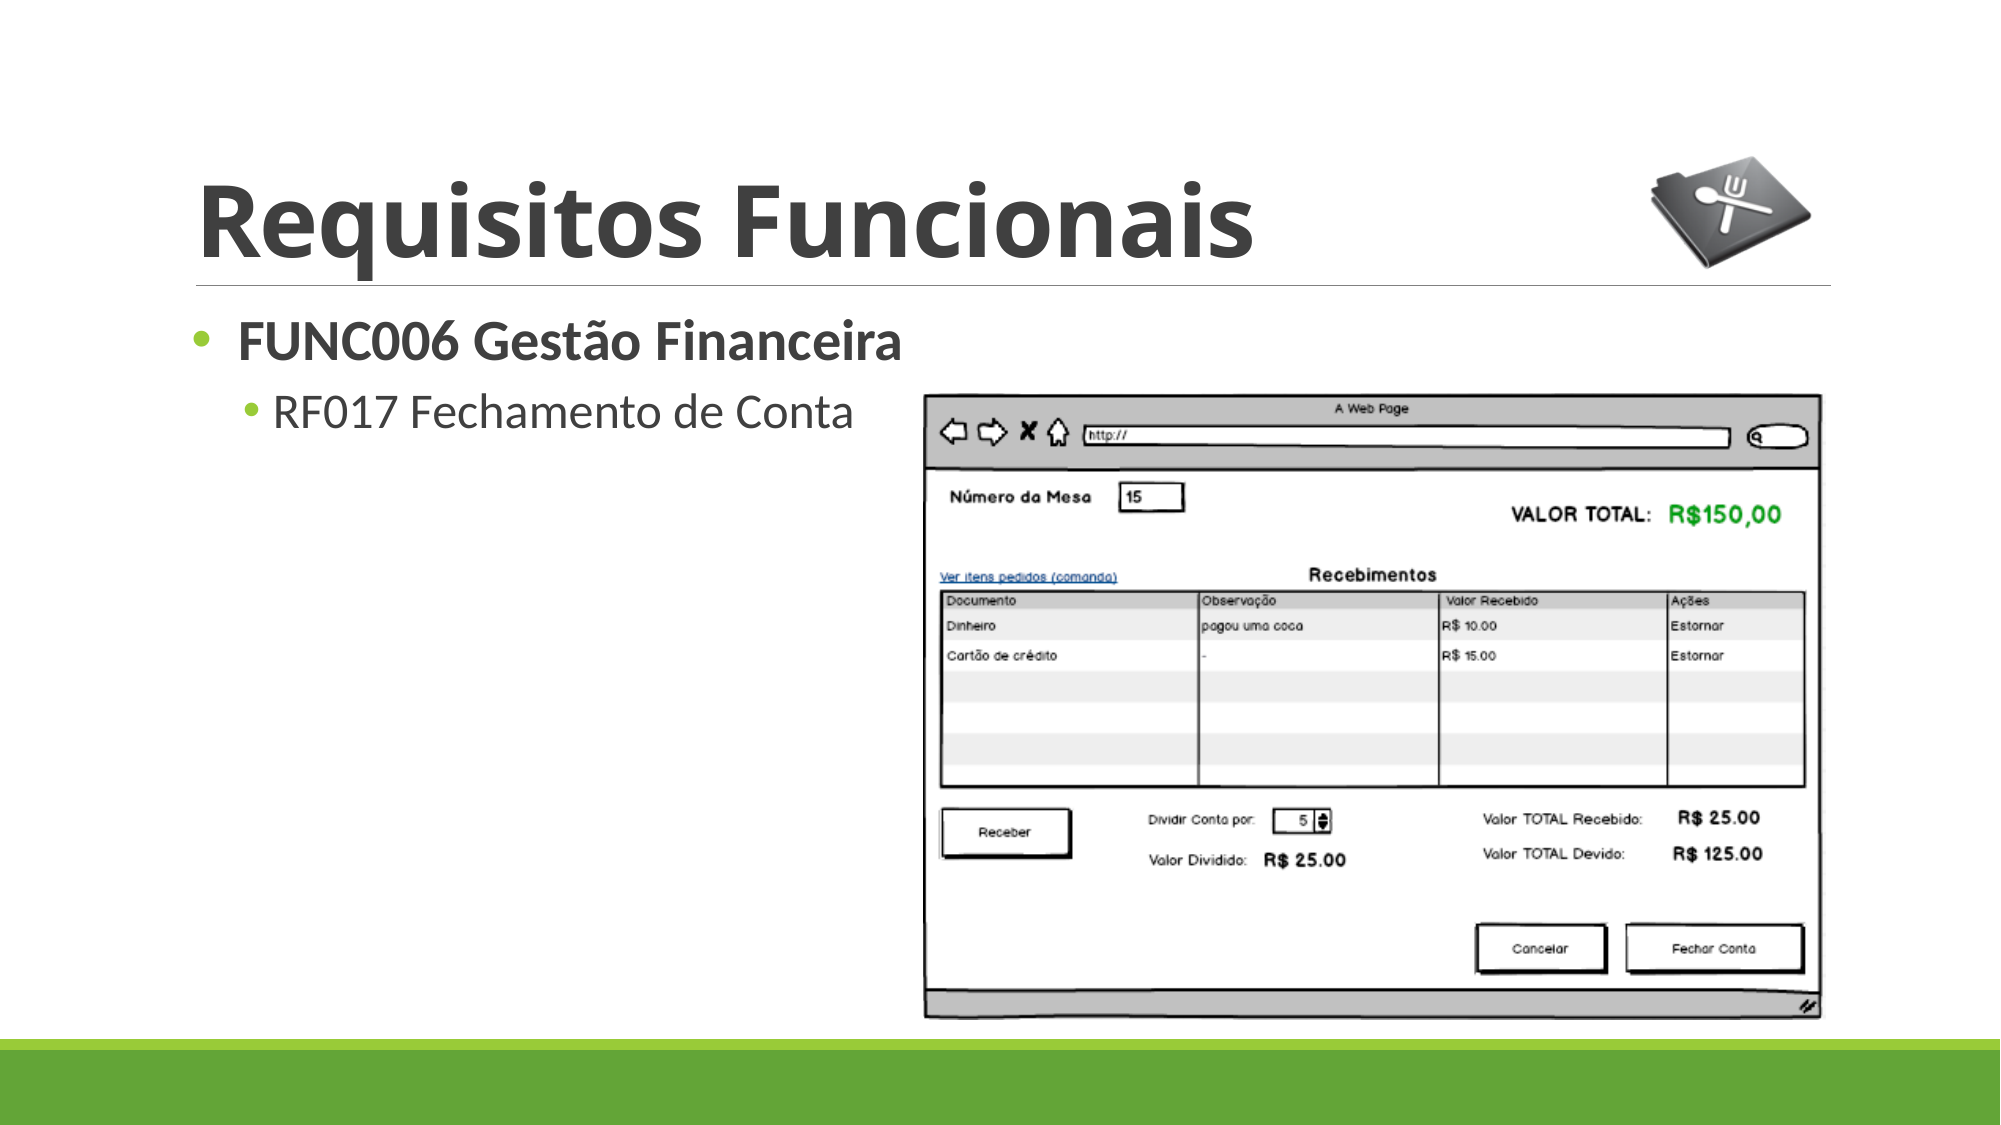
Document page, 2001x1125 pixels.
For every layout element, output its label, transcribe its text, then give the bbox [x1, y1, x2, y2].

picture [1648, 129, 1814, 295]
title Requisitos Funcionais [180, 47, 1830, 285]
picture [923, 392, 1826, 1021]
list FUNC006 Gestão Financeira RF017 Fechamento de Conta [180, 302, 1830, 963]
